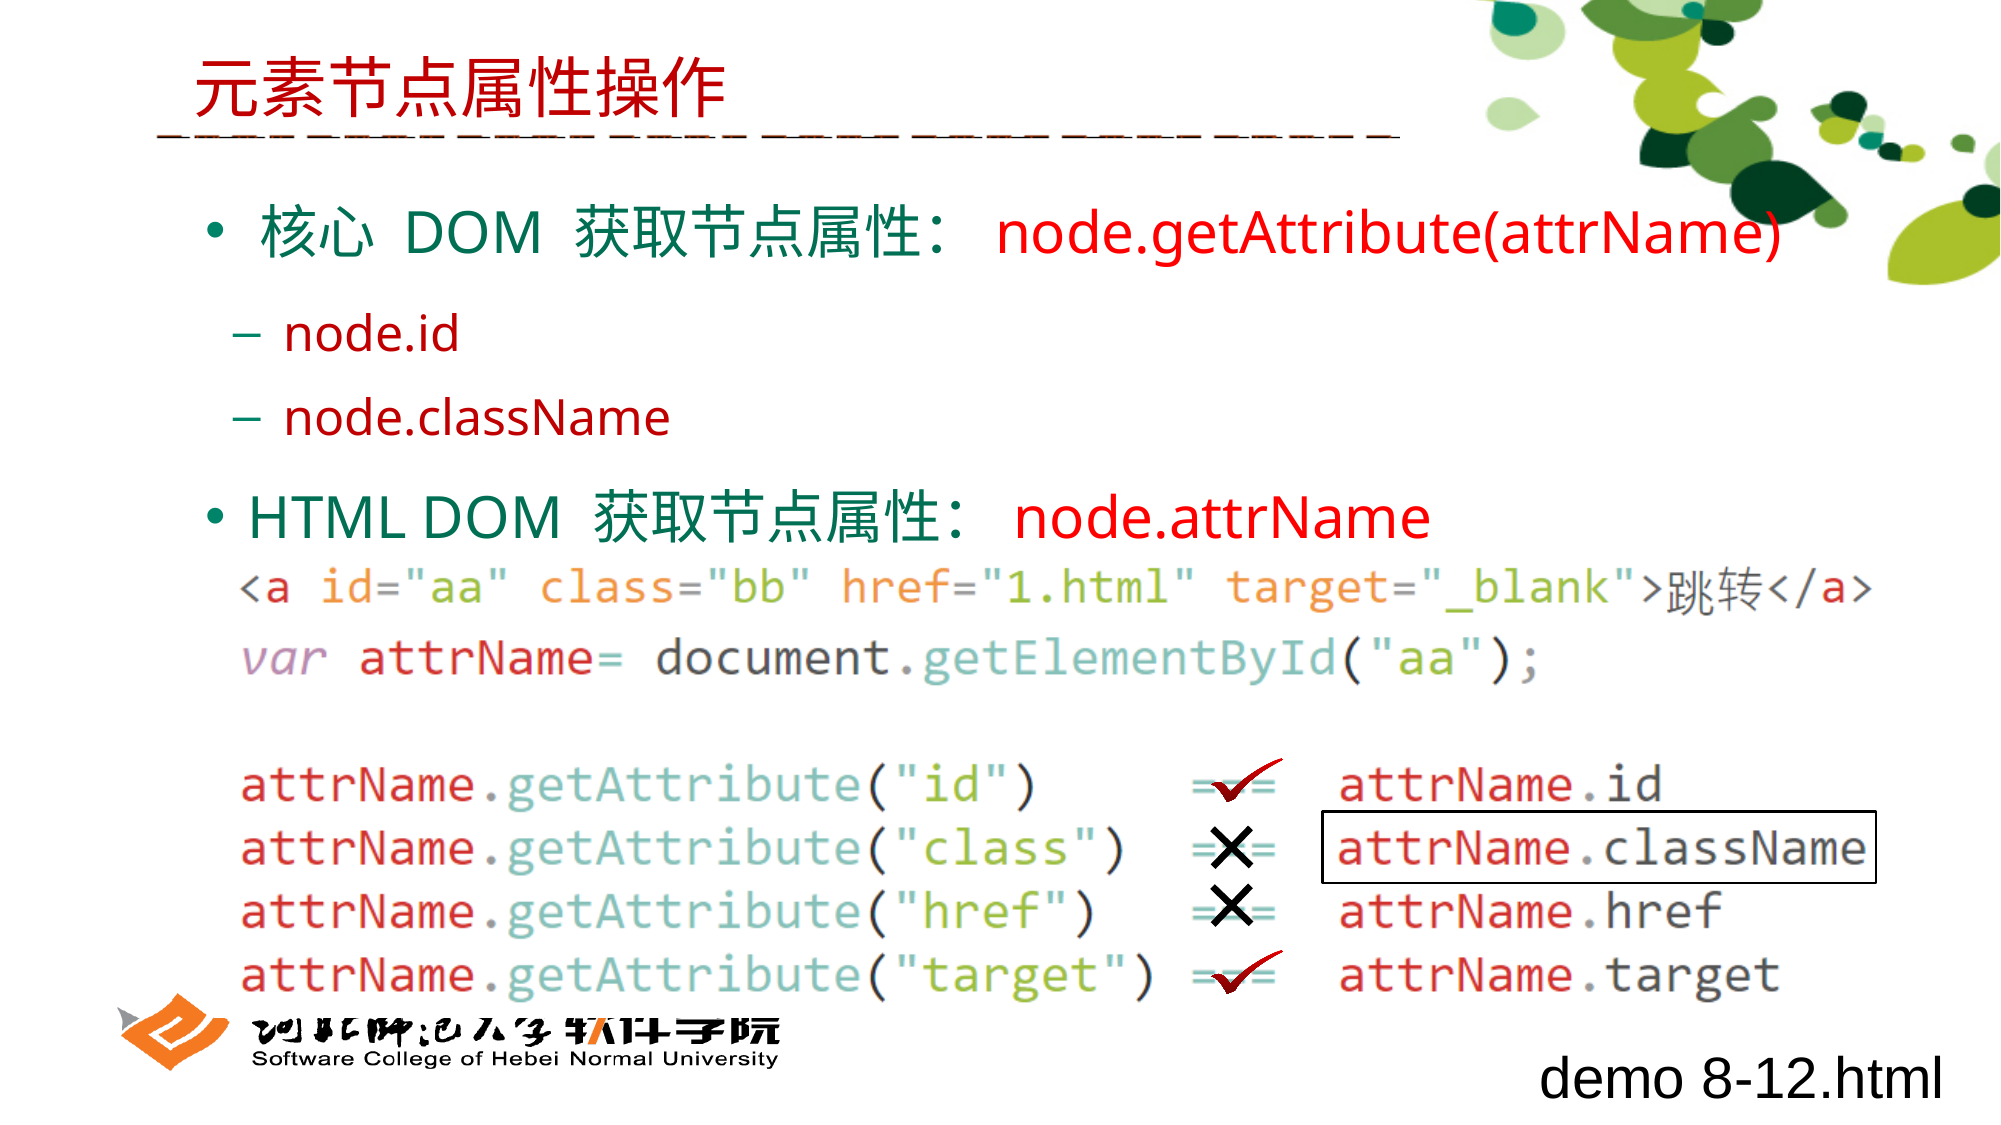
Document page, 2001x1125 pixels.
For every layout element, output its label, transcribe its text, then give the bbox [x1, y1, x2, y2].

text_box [214, 551, 1883, 1018]
text_box demo 8-12.html [1524, 1032, 1961, 1118]
list 核心 DOM 获取节点属性：node.getAttribute(attrName) node.id node.className HTML DOM 获取节点属性：node.attrName [190, 152, 1959, 973]
list 元素节点属性操作 [178, 38, 1523, 120]
picture [0, 0, 2001, 1125]
